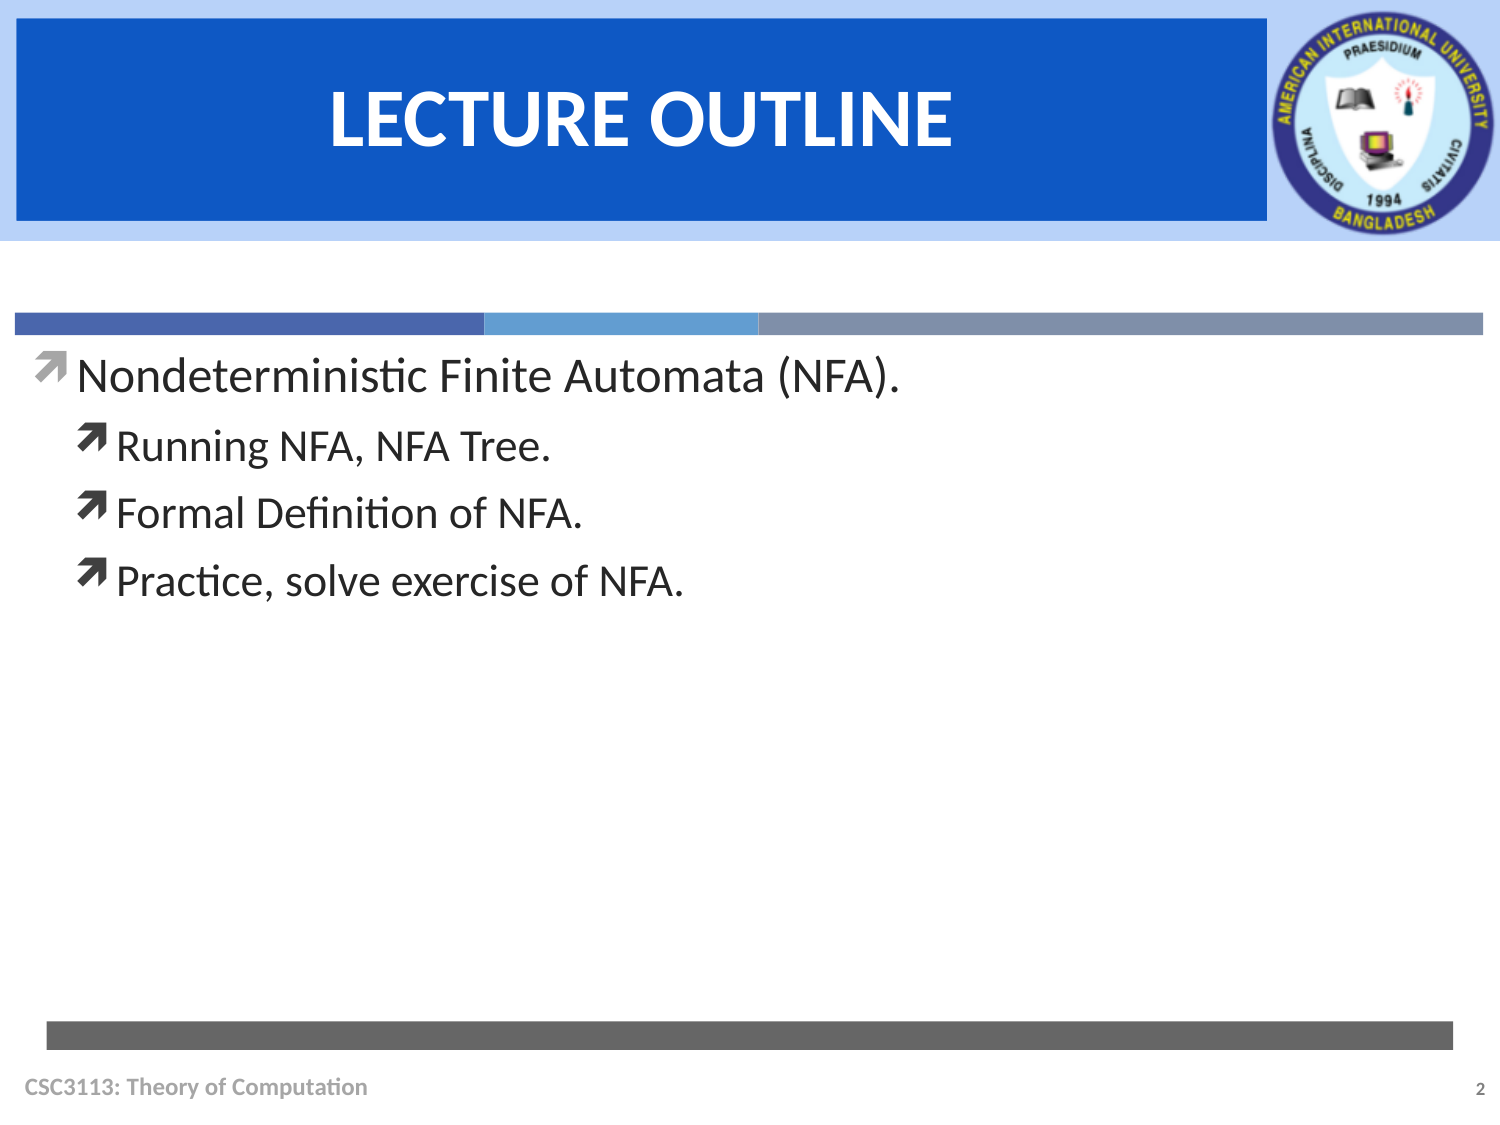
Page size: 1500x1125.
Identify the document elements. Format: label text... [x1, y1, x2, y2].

picture [1267, 6, 1500, 241]
footer CSC3113: Theory of Computation [10, 1055, 1015, 1116]
list Nondeterministic Finite Automata (NFA). Running NFA, NFA Tree. Formal Definition of NFA. Practice, solve exercise of NFA. [16, 335, 1484, 1016]
